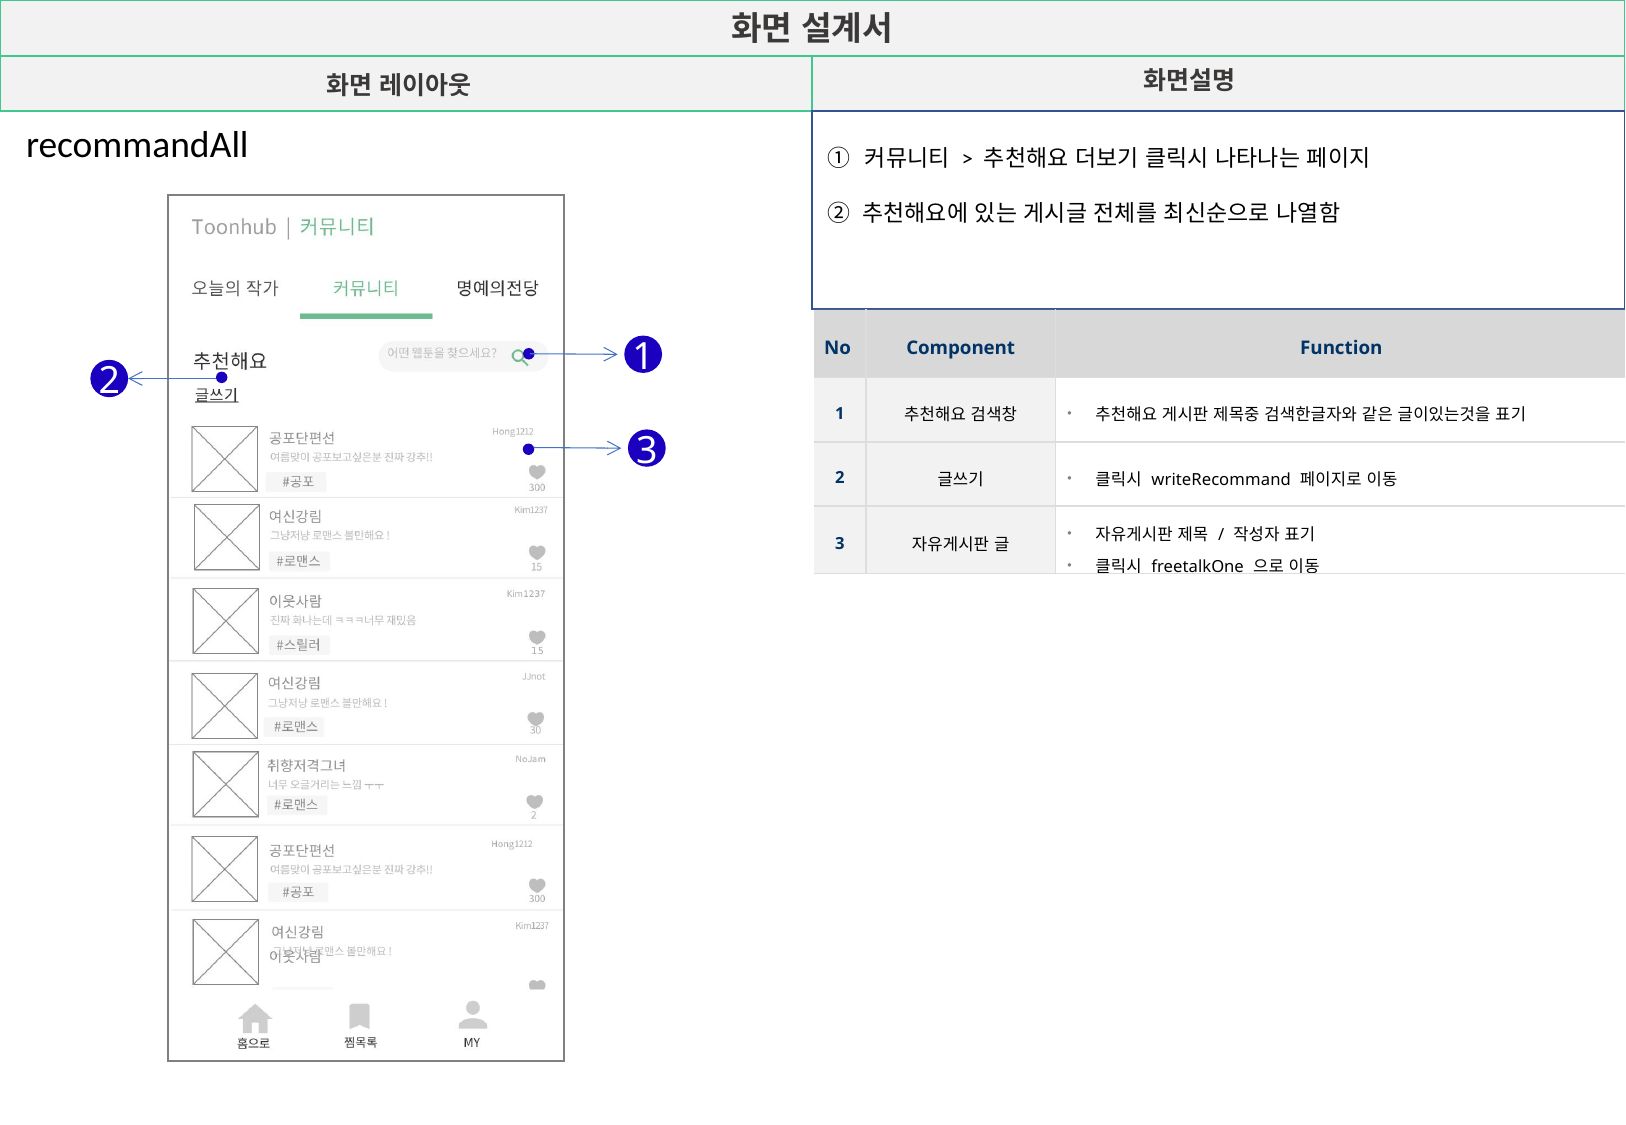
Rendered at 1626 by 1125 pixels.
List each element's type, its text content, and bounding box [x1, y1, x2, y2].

text_box 화면 설계서 [716, 0, 909, 55]
text_box 1 [624, 335, 663, 373]
text_box [811, 111, 1625, 310]
table_cell 글쓰기 [867, 443, 1055, 505]
table_cell 자유게시판 제목 / 작성자 표기 클릭시 freetalkOne 으로 이동 [1056, 507, 1625, 573]
table_header No [814, 309, 865, 377]
table_cell 1 [814, 378, 865, 441]
table_cell 자유게시판 글 [867, 507, 1055, 573]
table_cell 클릭시 writeRecommand 페이지로 이동 [1056, 443, 1625, 505]
table_header Function [1056, 309, 1625, 377]
text_box 3 [627, 429, 666, 467]
picture [167, 194, 565, 1063]
text_box 2 [90, 359, 129, 398]
text_box recommandAll [11, 112, 264, 172]
table_cell 추천해요 검색창 [867, 378, 1055, 441]
text_box [909, 0, 1625, 55]
table_cell 3 [814, 507, 865, 573]
table_header Component [867, 309, 1055, 377]
table_cell 추천해요 게시판 제목중 검색한글자와 같은 글이있는것을 표기 [1056, 378, 1625, 441]
text_box [0, 0, 716, 55]
table_cell 2 [814, 443, 865, 505]
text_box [0, 55, 1625, 111]
